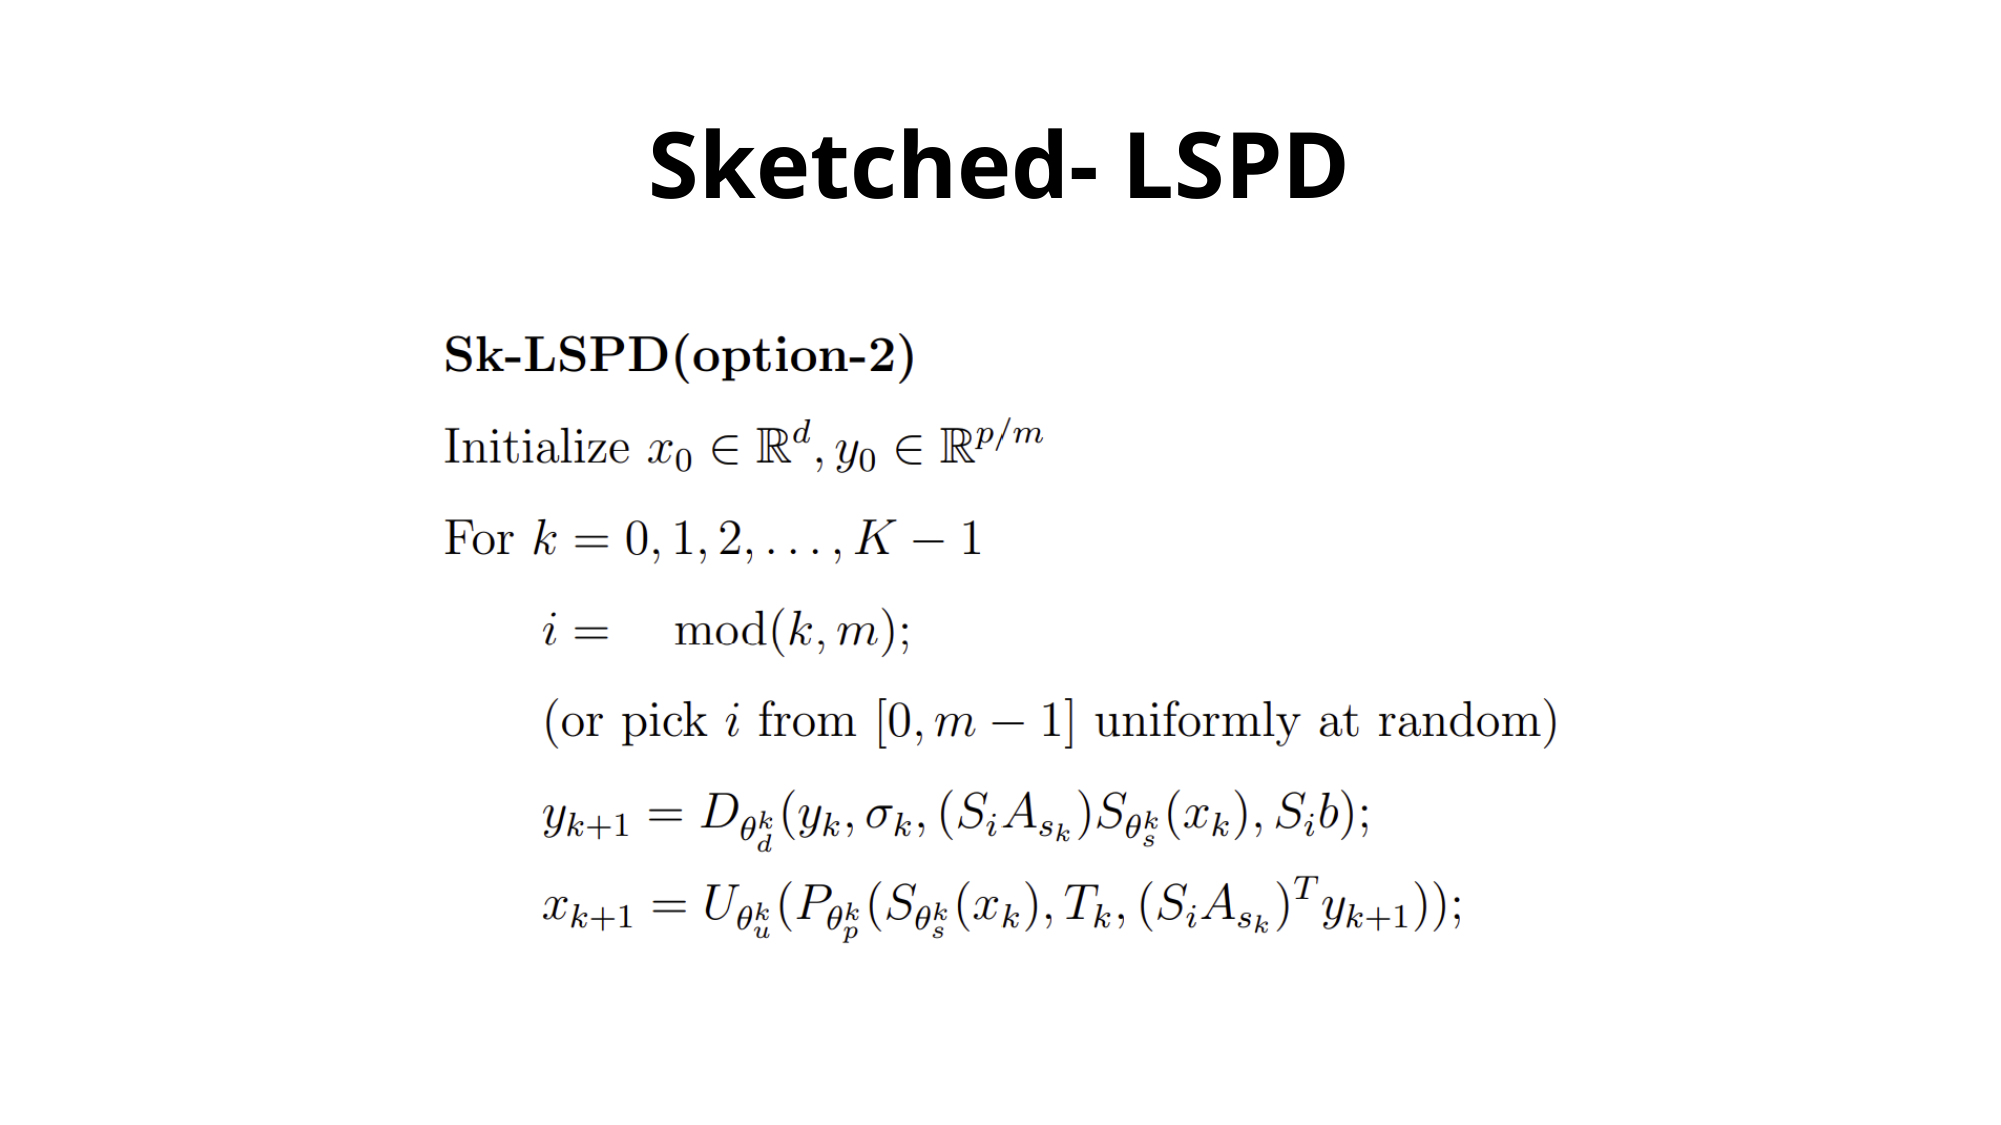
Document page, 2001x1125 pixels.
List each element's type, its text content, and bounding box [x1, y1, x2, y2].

title Sketched- LSPD [137, 59, 1863, 278]
picture [414, 309, 1586, 981]
